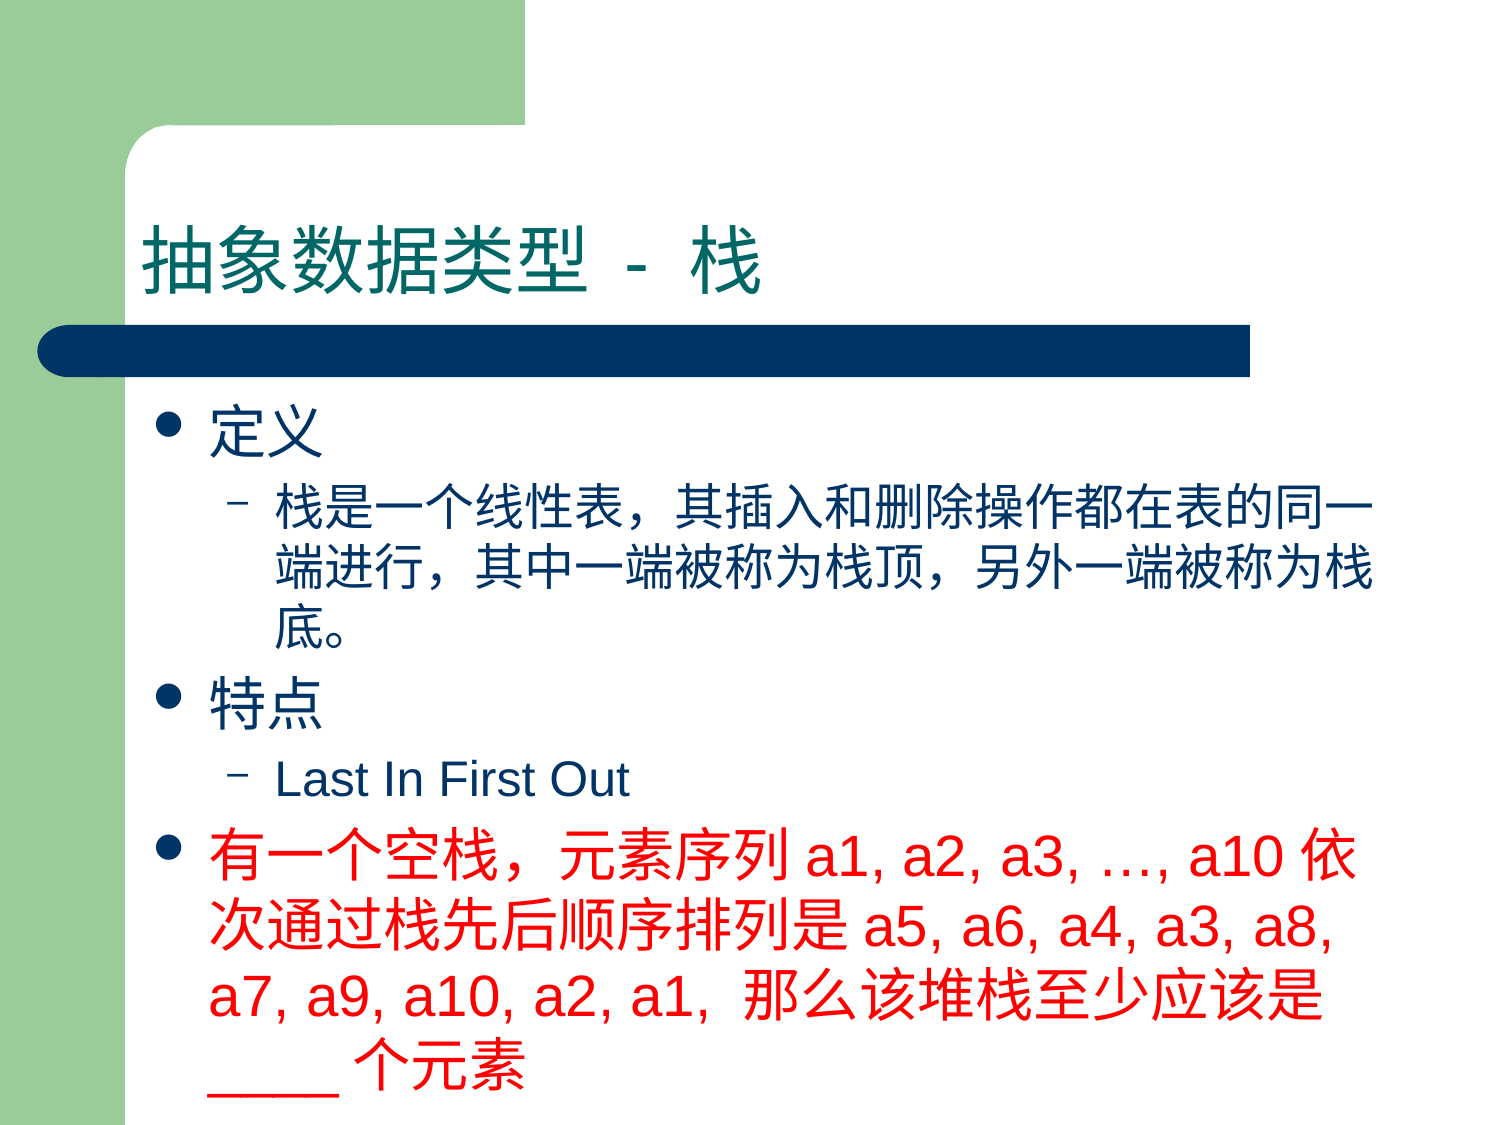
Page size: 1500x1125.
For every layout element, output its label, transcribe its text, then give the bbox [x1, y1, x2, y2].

title 抽象数据类型 - 栈 [124, 124, 1426, 313]
list 定义 栈是一个线性表，其插入和删除操作都在表的同一端进行，其中一端被称为栈顶，另外一端被称为栈底。 特点 Last In First Out 有一个空栈，元素序列a1, a2, a3, …, a10依次通过栈先后顺序排列是a5, a6, a4, a3, a8, a7, a9, a10, a2, a1, 那么该堆栈至少应该是____个元素 [137, 387, 1400, 1125]
